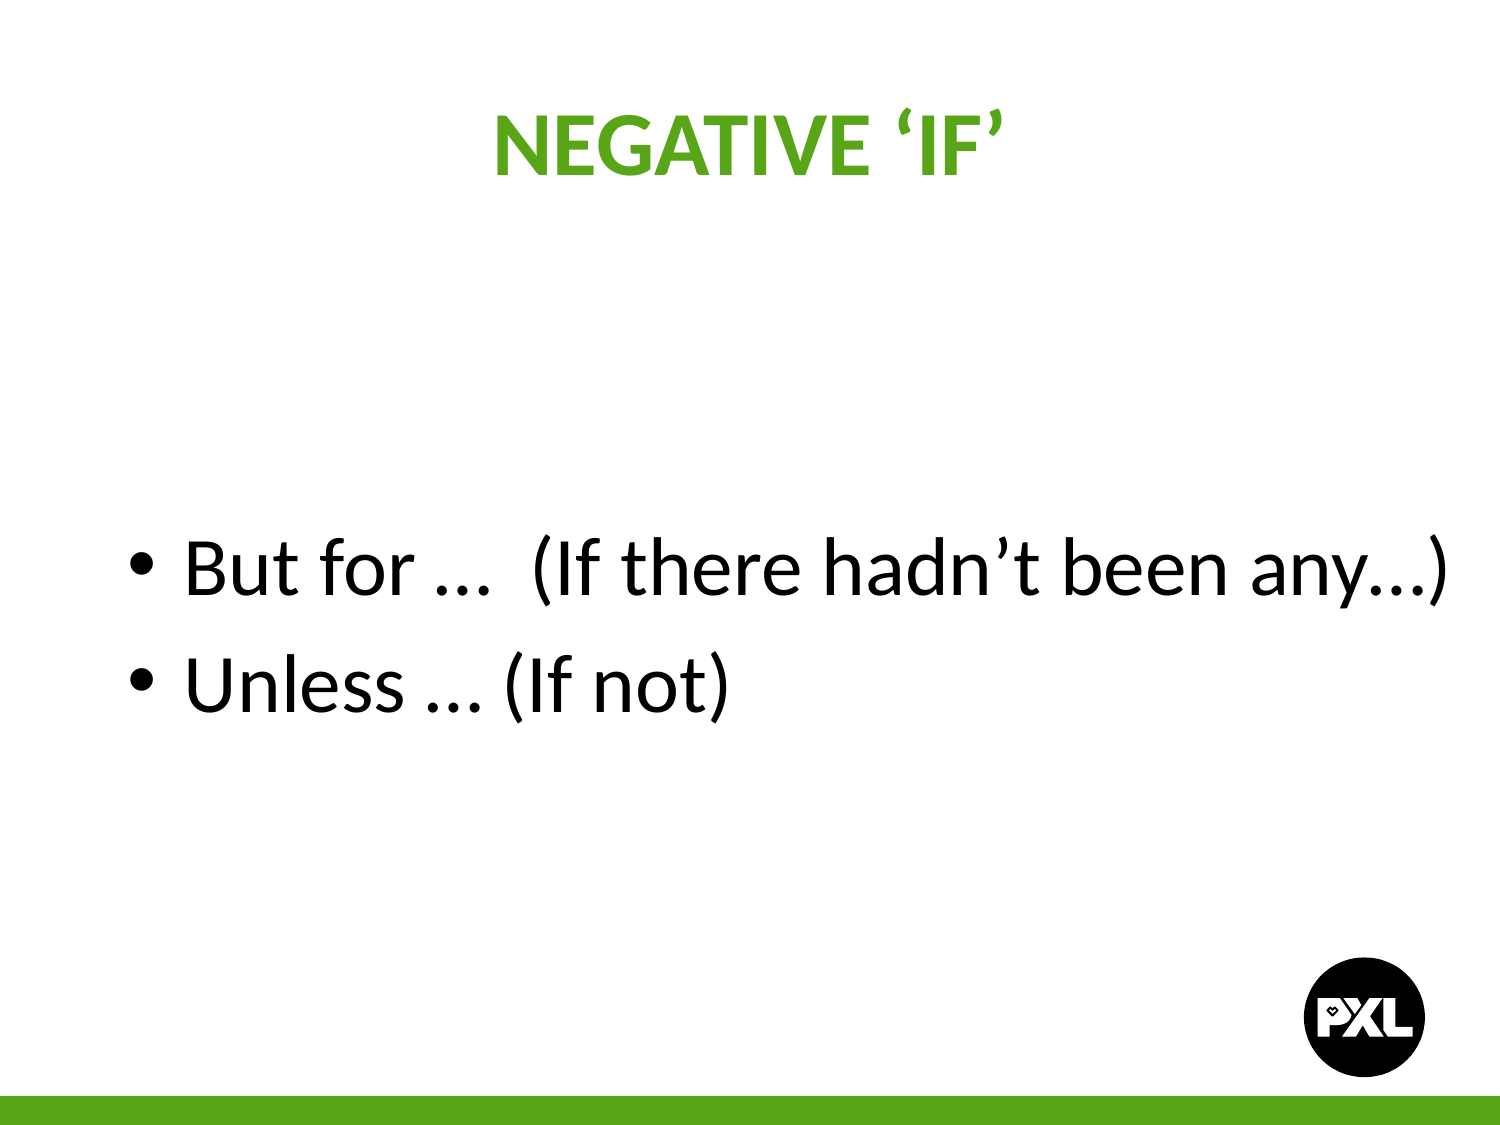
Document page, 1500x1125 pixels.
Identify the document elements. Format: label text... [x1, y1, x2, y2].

title NEGATIVE ‘IF’ [75, 45, 1425, 233]
list But for … (If there hadn’t been any…) Unless … (If not) [112, 388, 1473, 950]
